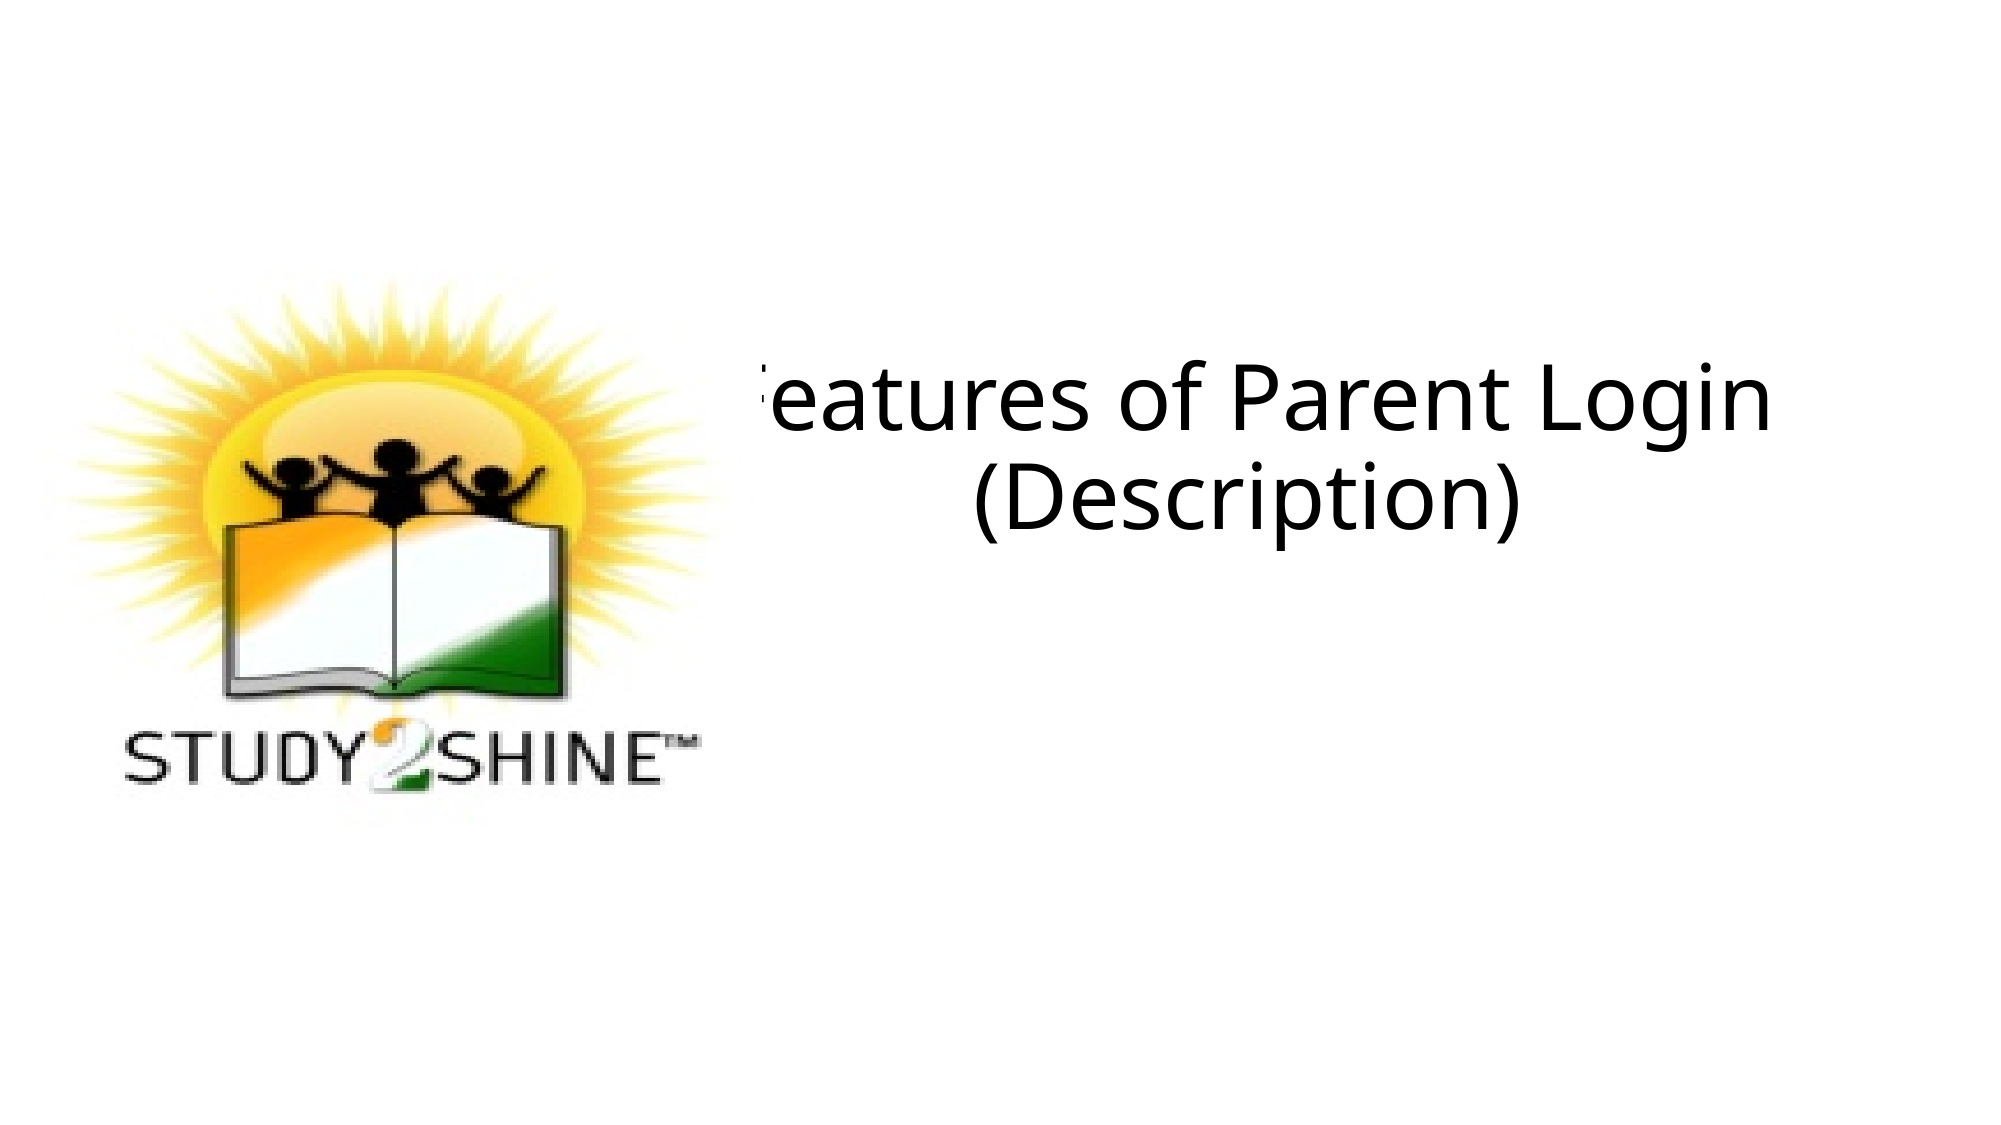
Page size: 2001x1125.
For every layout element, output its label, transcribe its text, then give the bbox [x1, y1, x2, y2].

title Features of Parent Login (Description) [762, 341, 1975, 559]
picture [42, 218, 762, 915]
